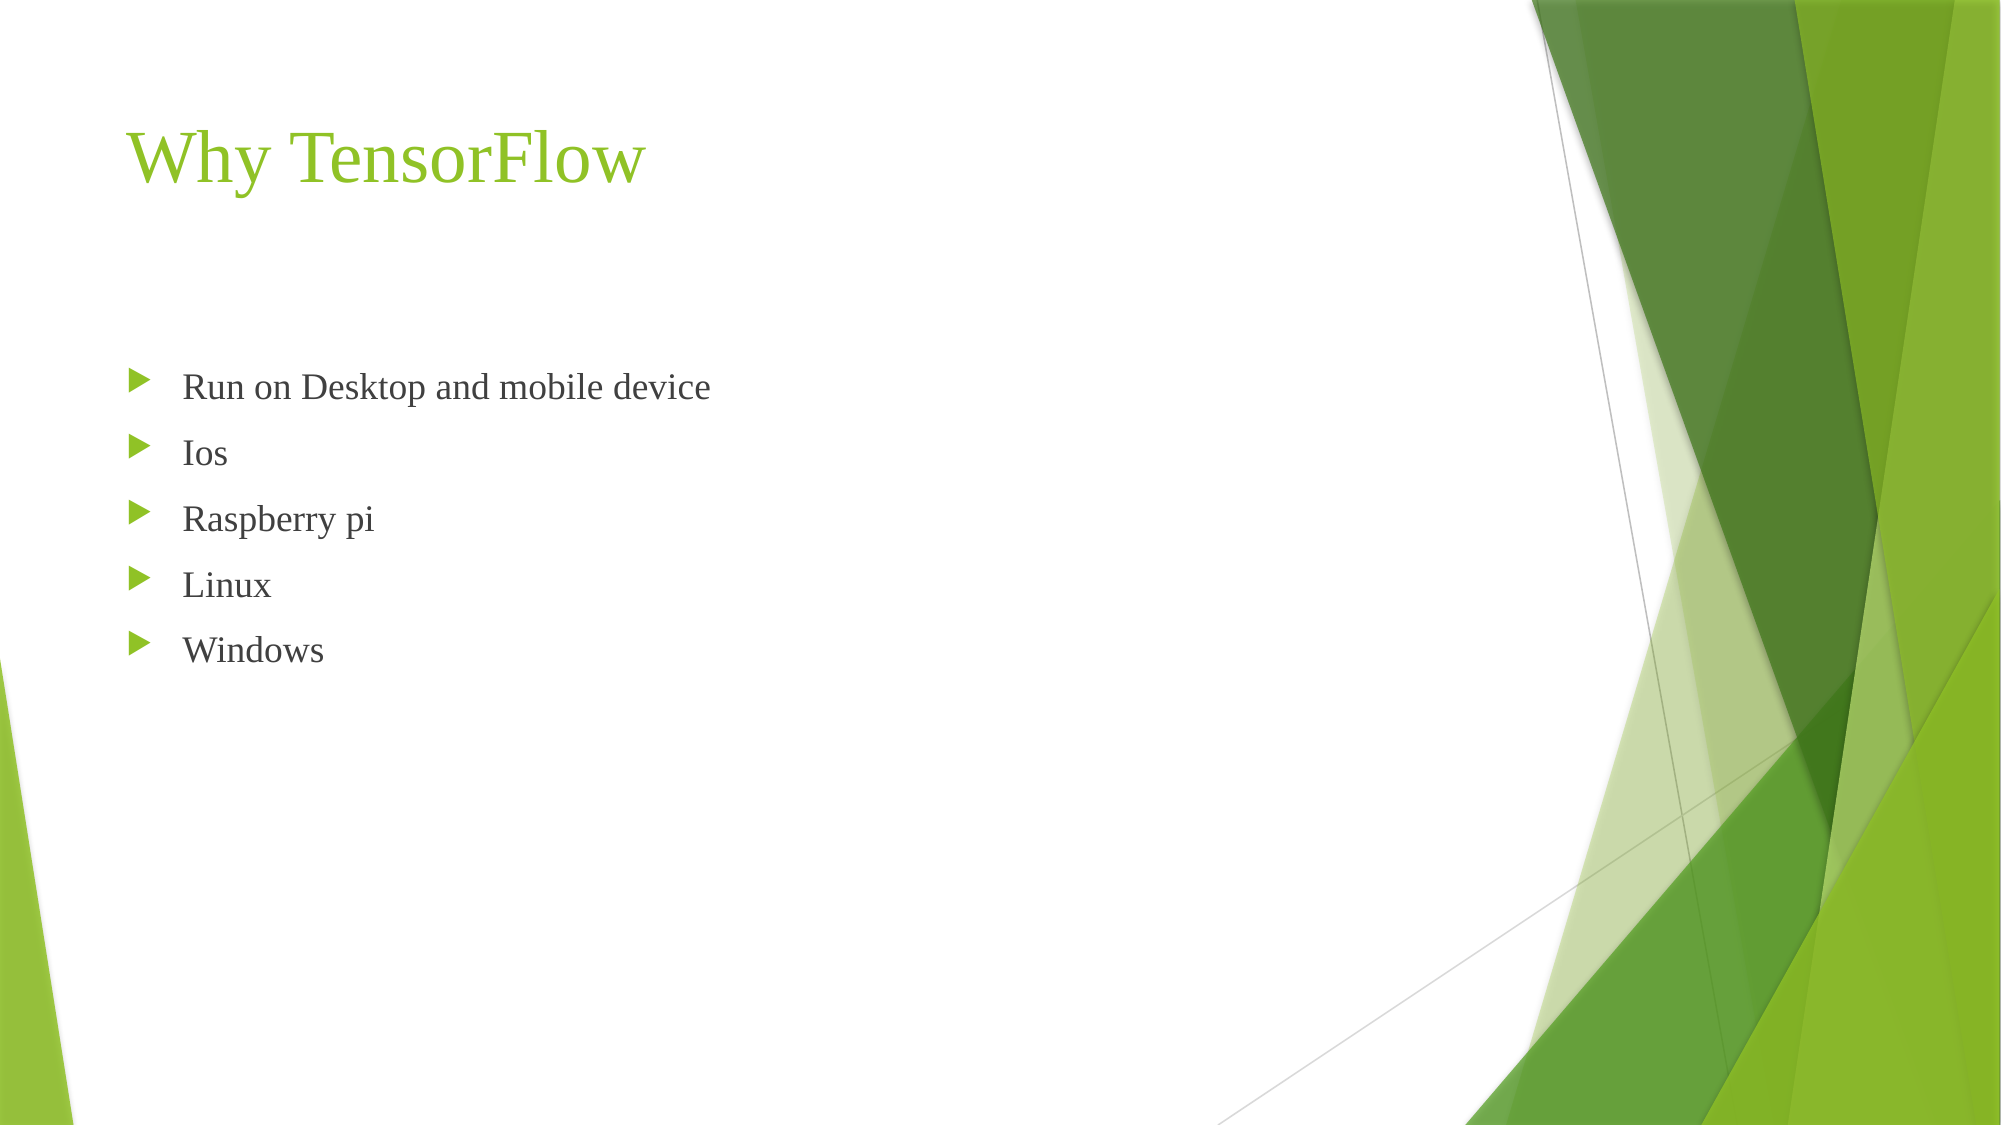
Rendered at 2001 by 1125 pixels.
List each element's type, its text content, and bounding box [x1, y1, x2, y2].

list Run on Desktop and mobile device Ios Raspberry pi Linux Windows [111, 354, 1522, 992]
title Why TensorFlow [111, 99, 1522, 317]
